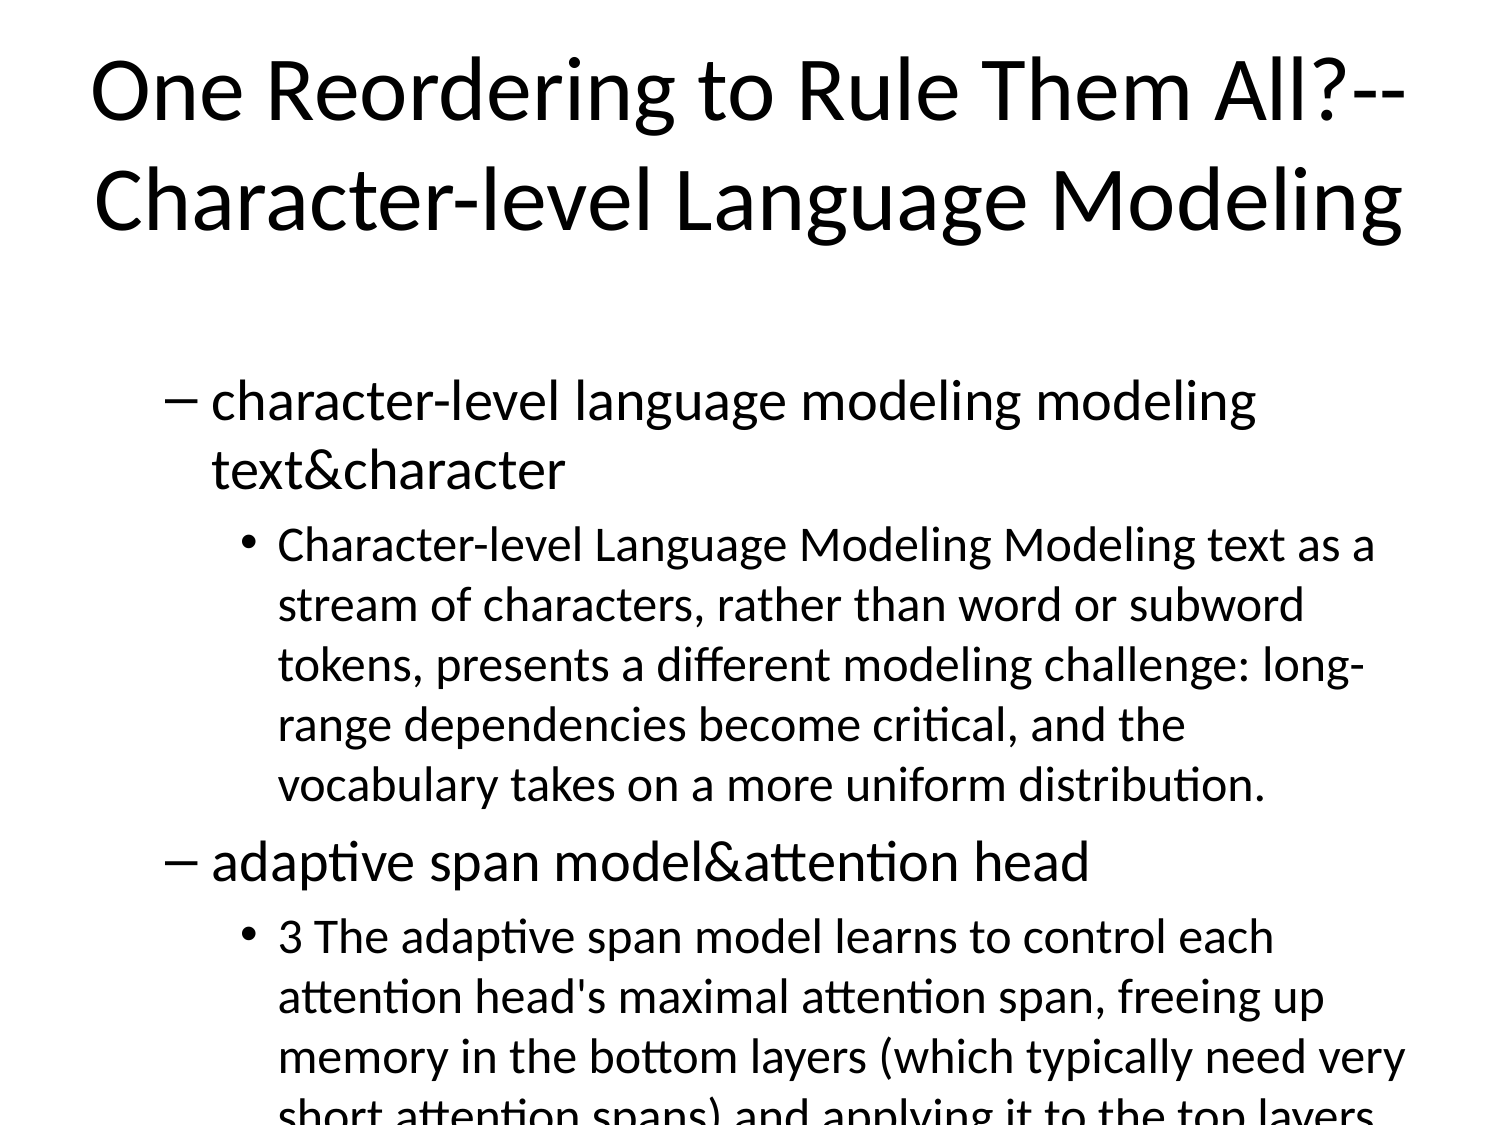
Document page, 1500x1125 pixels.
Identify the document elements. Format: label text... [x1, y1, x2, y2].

list character-level language modeling modeling text&character Character-level Language Modeling Modeling text as a stream of characters, rather than word or subword tokens, presents a different modeling challenge: long-range dependencies become critical, and the vocabulary takes on a more uniform distribution. adaptive span model&attention head 3 The adaptive span model learns to control each attention head's maximal attention span, freeing up memory in the bottom layers (which typically need very short attention spans) and applying it to the top layers, allowing the top-level attention heads to reach significantly longer distances. [75, 262, 1425, 1005]
title One Reordering to Rule Them All?--Character-level Language Modeling [75, 45, 1425, 233]
